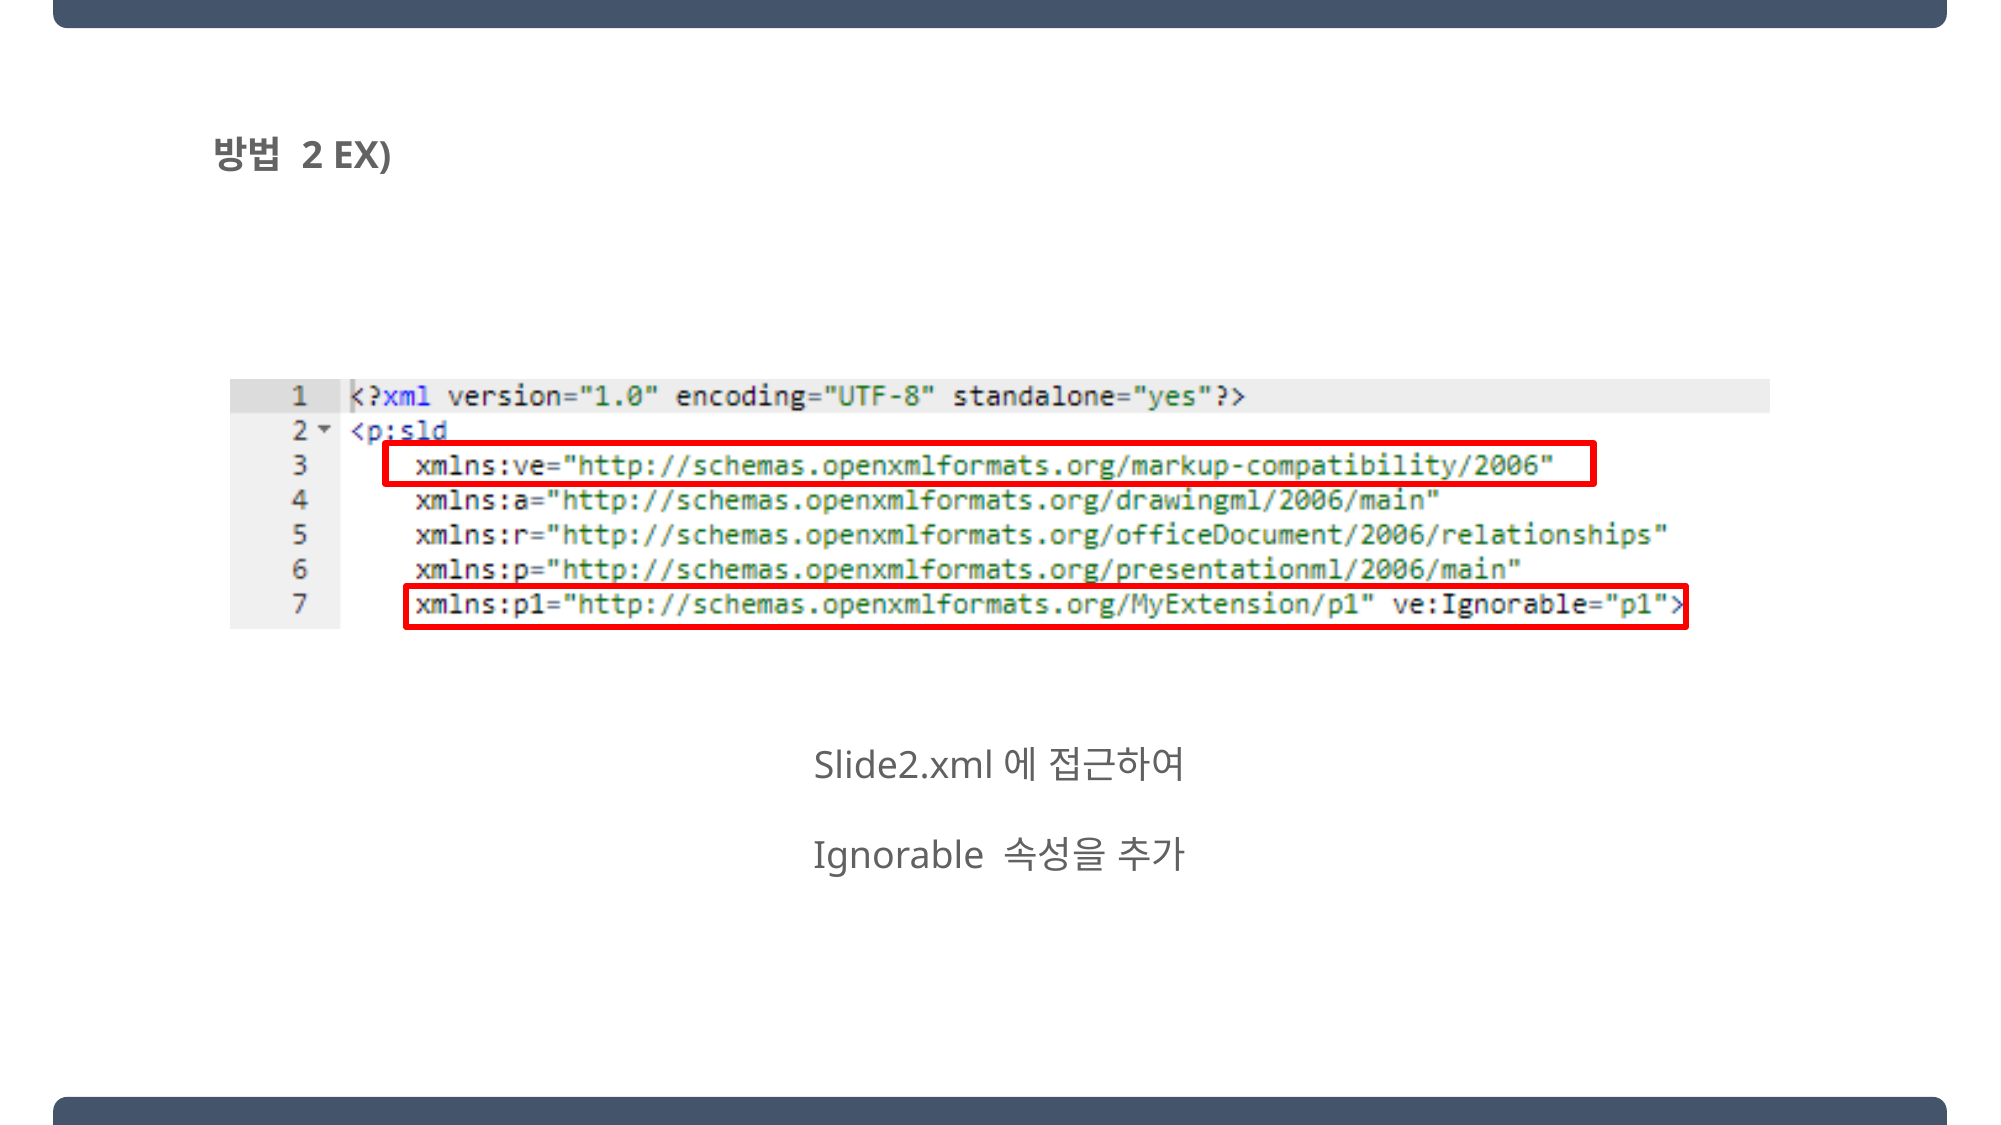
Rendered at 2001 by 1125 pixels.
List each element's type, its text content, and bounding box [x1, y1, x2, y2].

text_box [52, 1095, 1948, 1125]
picture [230, 379, 1770, 629]
text_box [52, 0, 1948, 30]
text_box Slide2.xml에 접근하여 Ignorable 속성을 추가 [385, 733, 1615, 884]
text_box 방법 2 EX) [198, 124, 1428, 184]
